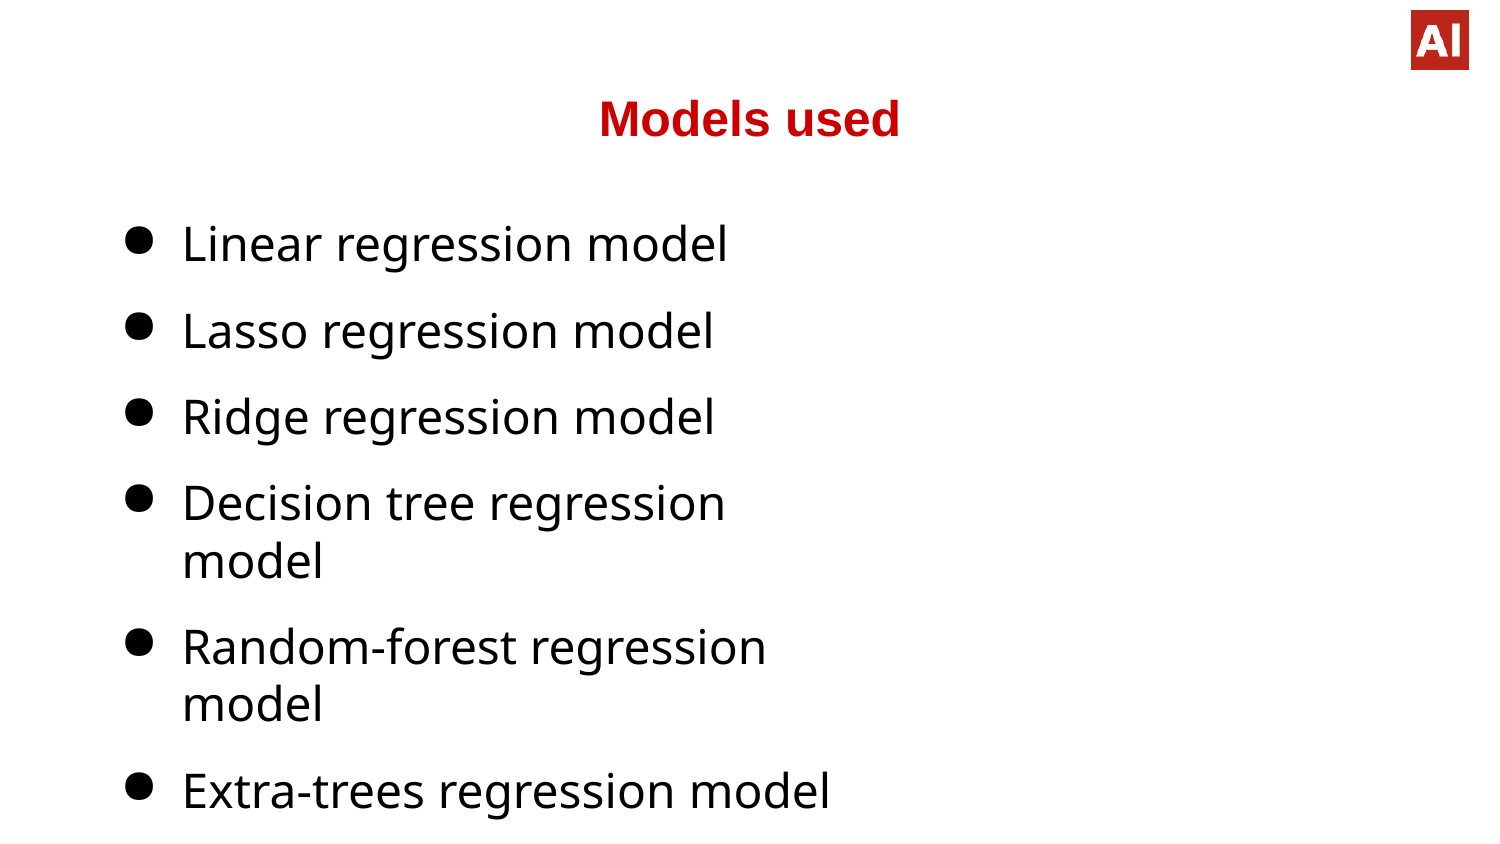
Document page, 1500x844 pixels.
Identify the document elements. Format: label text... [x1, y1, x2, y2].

title Models used [596, 84, 904, 228]
picture [1411, 10, 1469, 70]
text_box Linear regression model Lasso regression model Ridge regression model Decision tree regression model Random-forest regression model Extra-trees regression model XGBoost regression model [118, 183, 881, 844]
